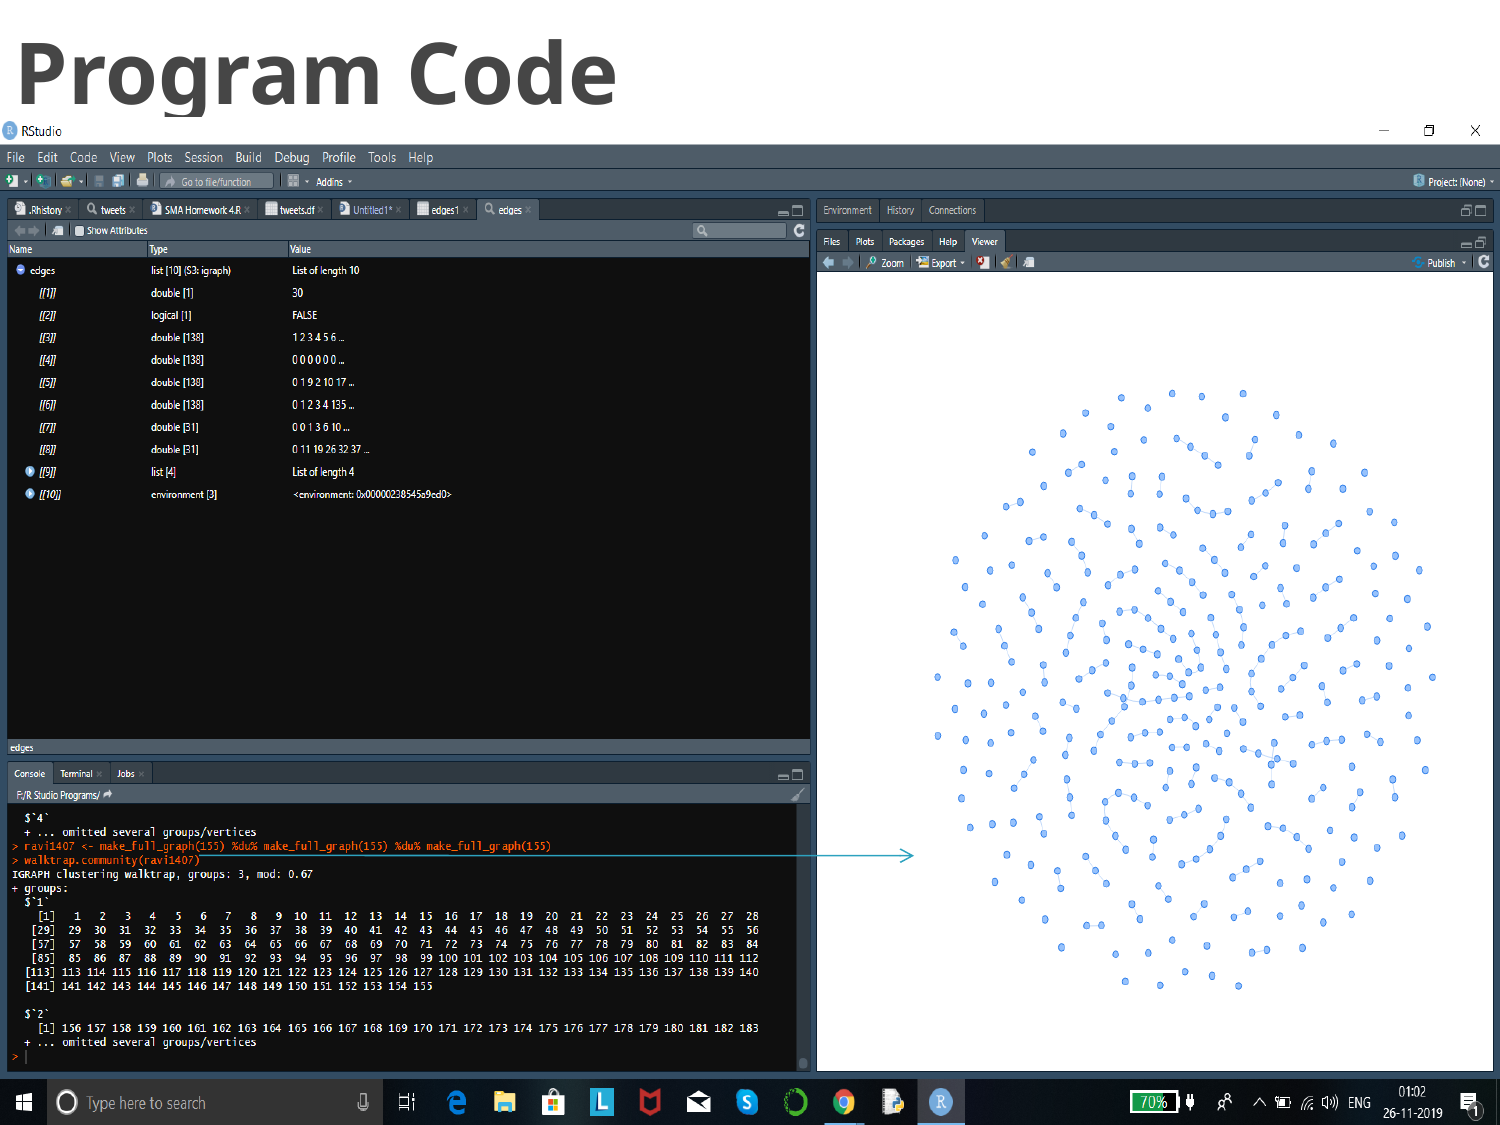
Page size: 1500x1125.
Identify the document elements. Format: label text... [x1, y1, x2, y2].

title Program Code [0, 0, 1350, 116]
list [0, 116, 1500, 1125]
